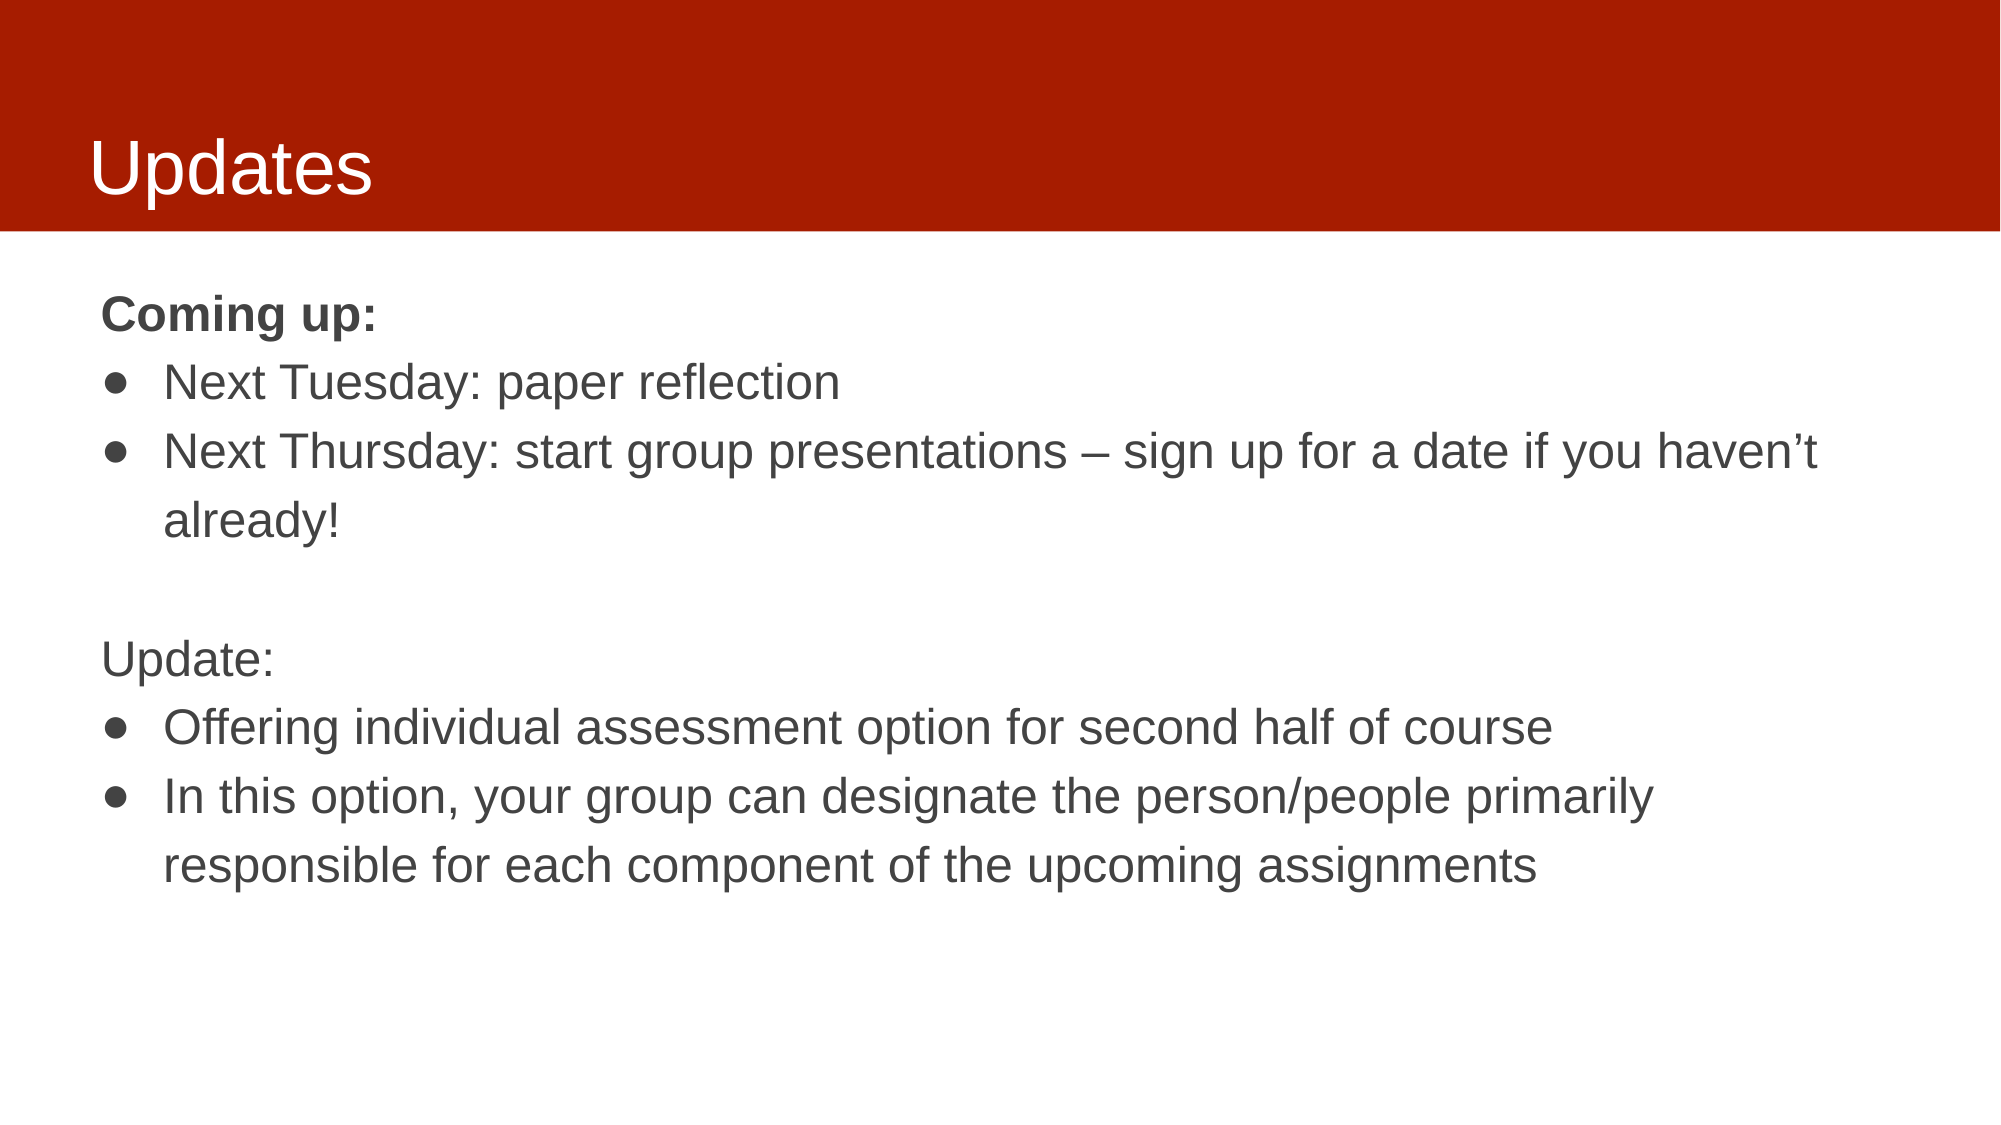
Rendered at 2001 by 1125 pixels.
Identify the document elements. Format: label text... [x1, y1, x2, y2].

title Updates [68, 97, 1932, 223]
list Coming up: Next Tuesday: paper reflection Next Thursday: start group presentations – sign up for a date if you haven’t already! Update: Offering individual assessment option for second half of course In this option, your group can designate the person/people primarily responsible for each component of the upcoming assignments [68, 252, 1932, 1052]
